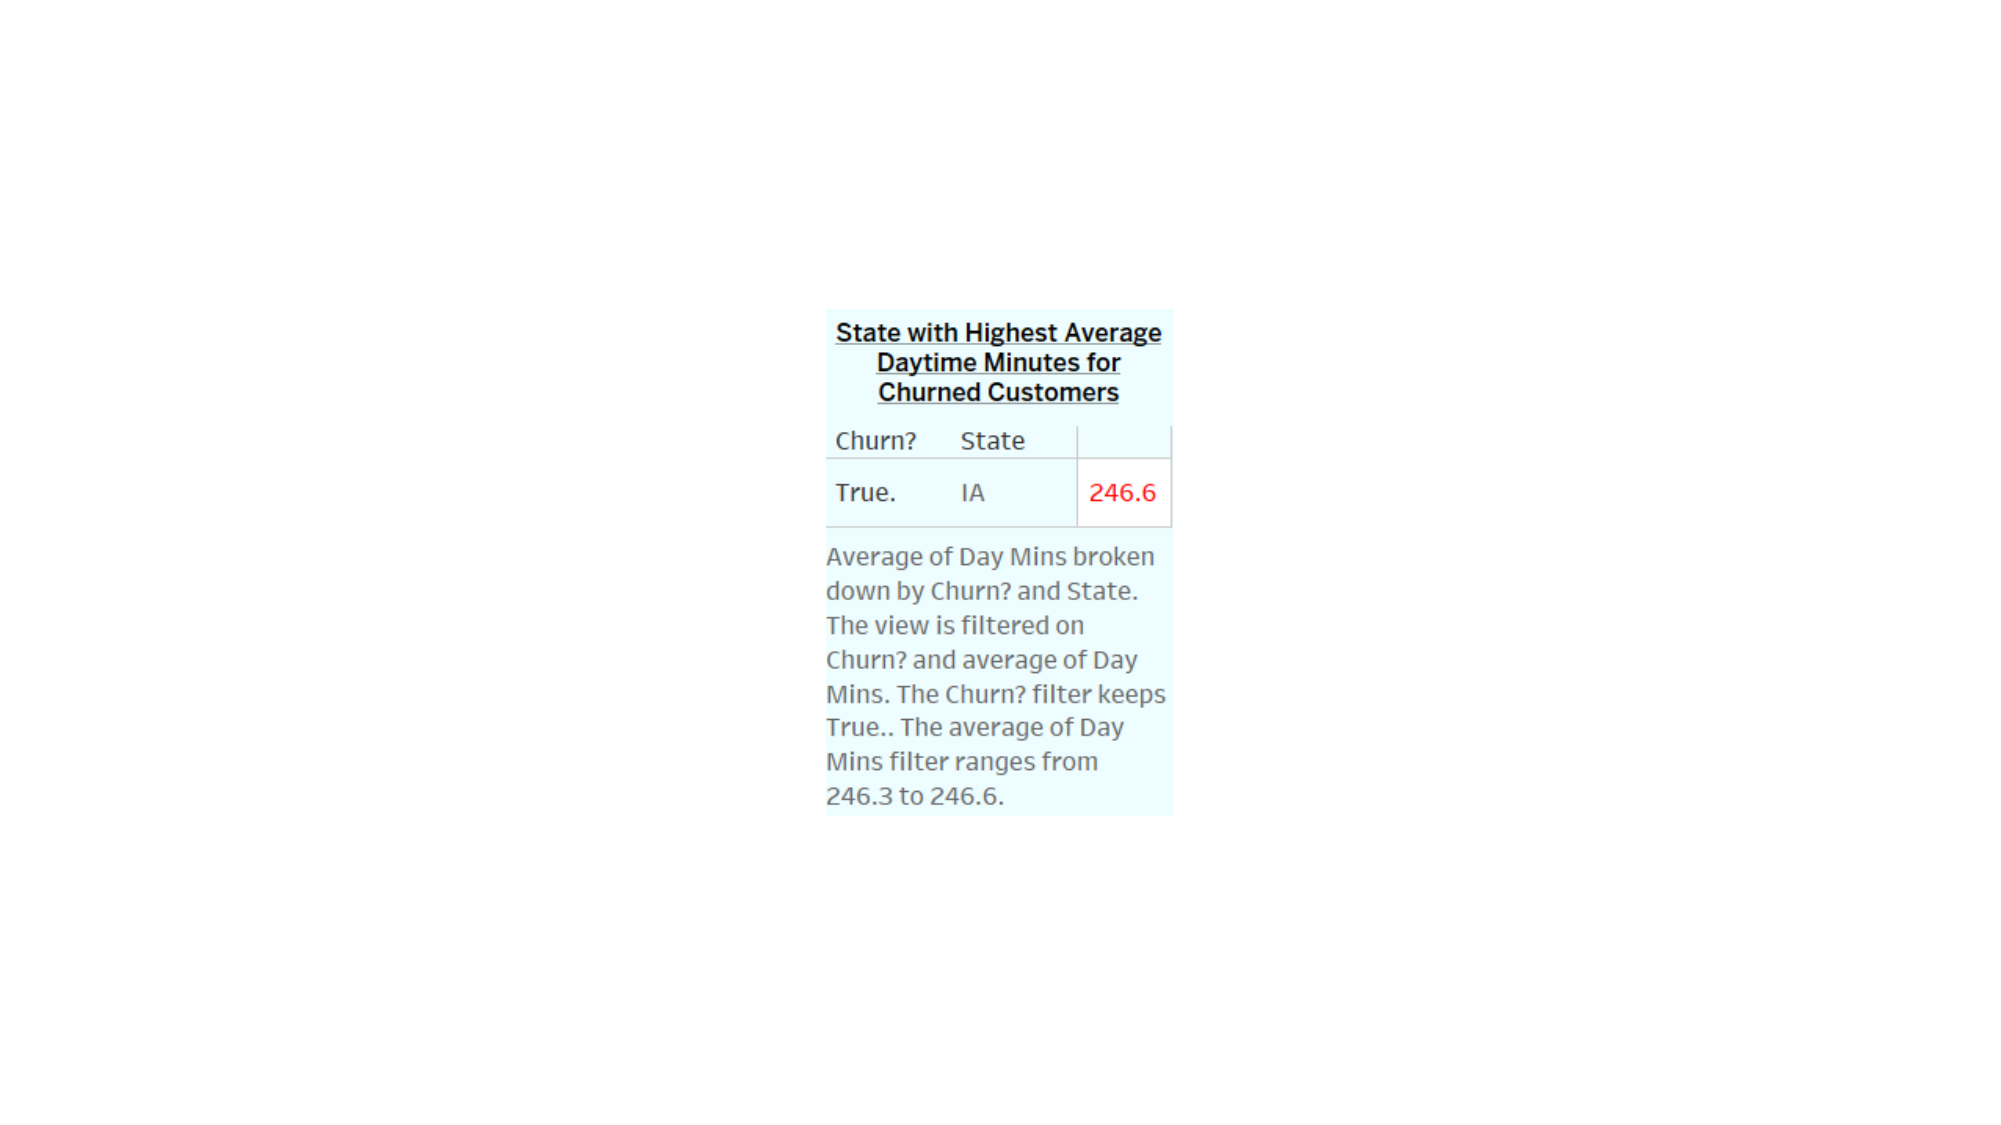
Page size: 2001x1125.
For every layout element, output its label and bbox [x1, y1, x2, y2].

picture [826, 309, 1174, 816]
